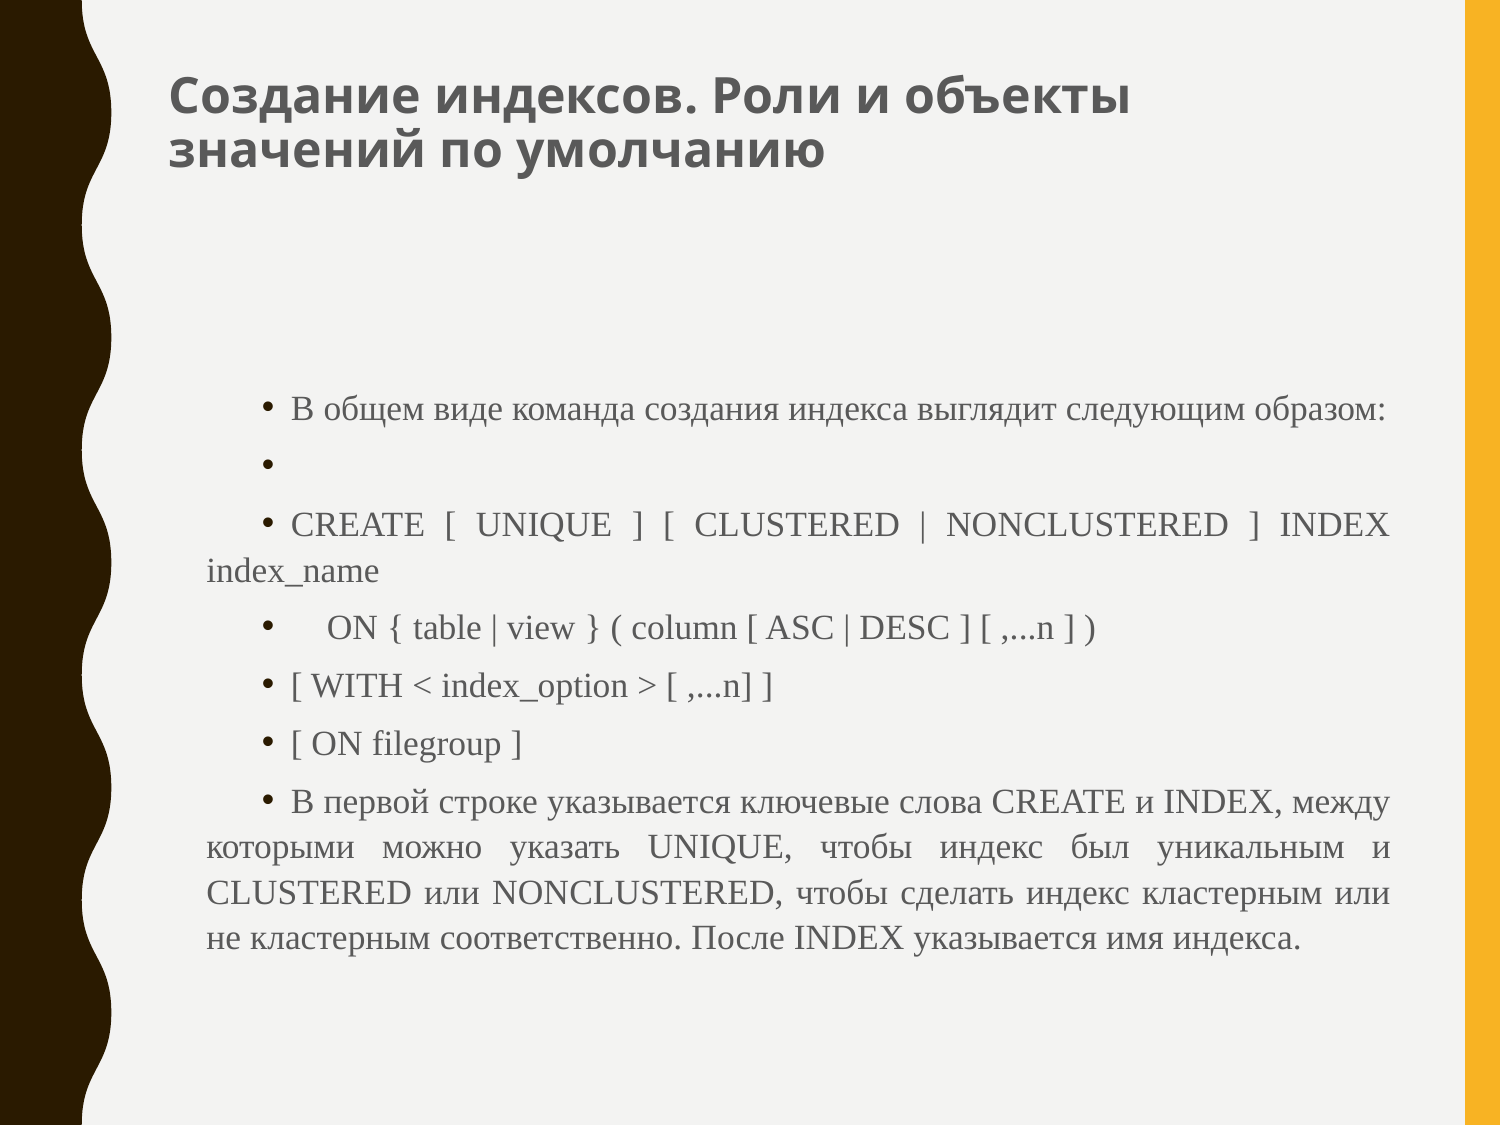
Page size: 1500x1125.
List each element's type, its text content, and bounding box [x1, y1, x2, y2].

list В общем виде команда создания индекса выглядит следующим образом: CREATE [ UNIQUE ] [ CLUSTERED | NONCLUSTERED ] INDEX index_name ON { table | view } ( column [ ASC | DESC ] [ ,...n ] ) [ WITH < index_option > [ ,...n] ] [ ON filegroup ] В первой строке указывается ключевые слова CREATE и INDEX, между которыми можно указать UNIQUE, чтобы индекс был уникальным и CLUSTERED или NONCLUSTERED, чтобы сделать индекс кластерным или не кластерным соответственно. После INDEX указывается имя индекса. [154, 375, 1407, 965]
title Создание индексов. Роли и объекты значений по умолчанию [154, 62, 1407, 308]
